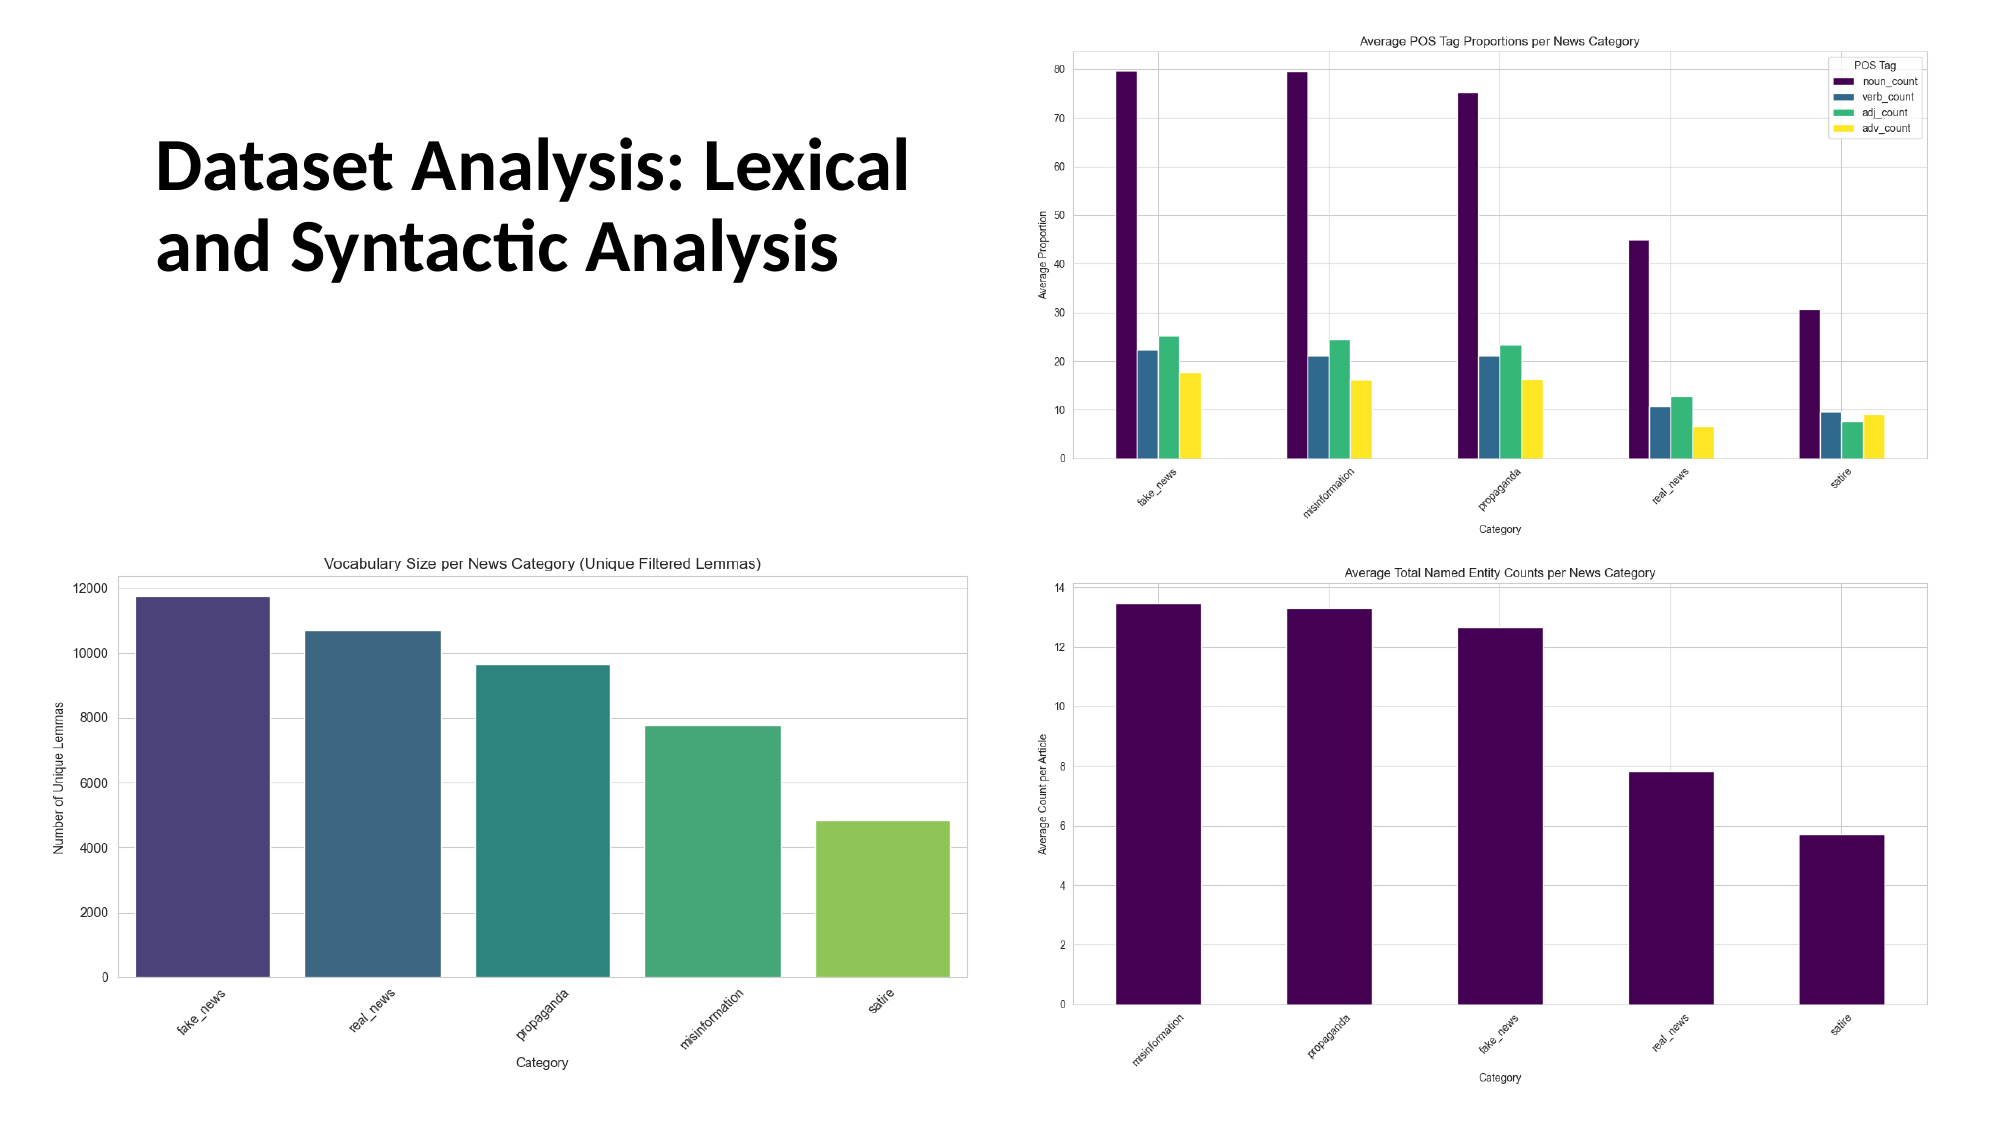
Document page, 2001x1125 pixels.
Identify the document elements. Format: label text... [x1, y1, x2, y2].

picture [1027, 556, 1938, 1096]
picture [1027, 24, 1938, 546]
title Dataset Analysis: Lexical and Syntactic Analysis [140, 81, 981, 332]
picture [38, 543, 981, 1083]
